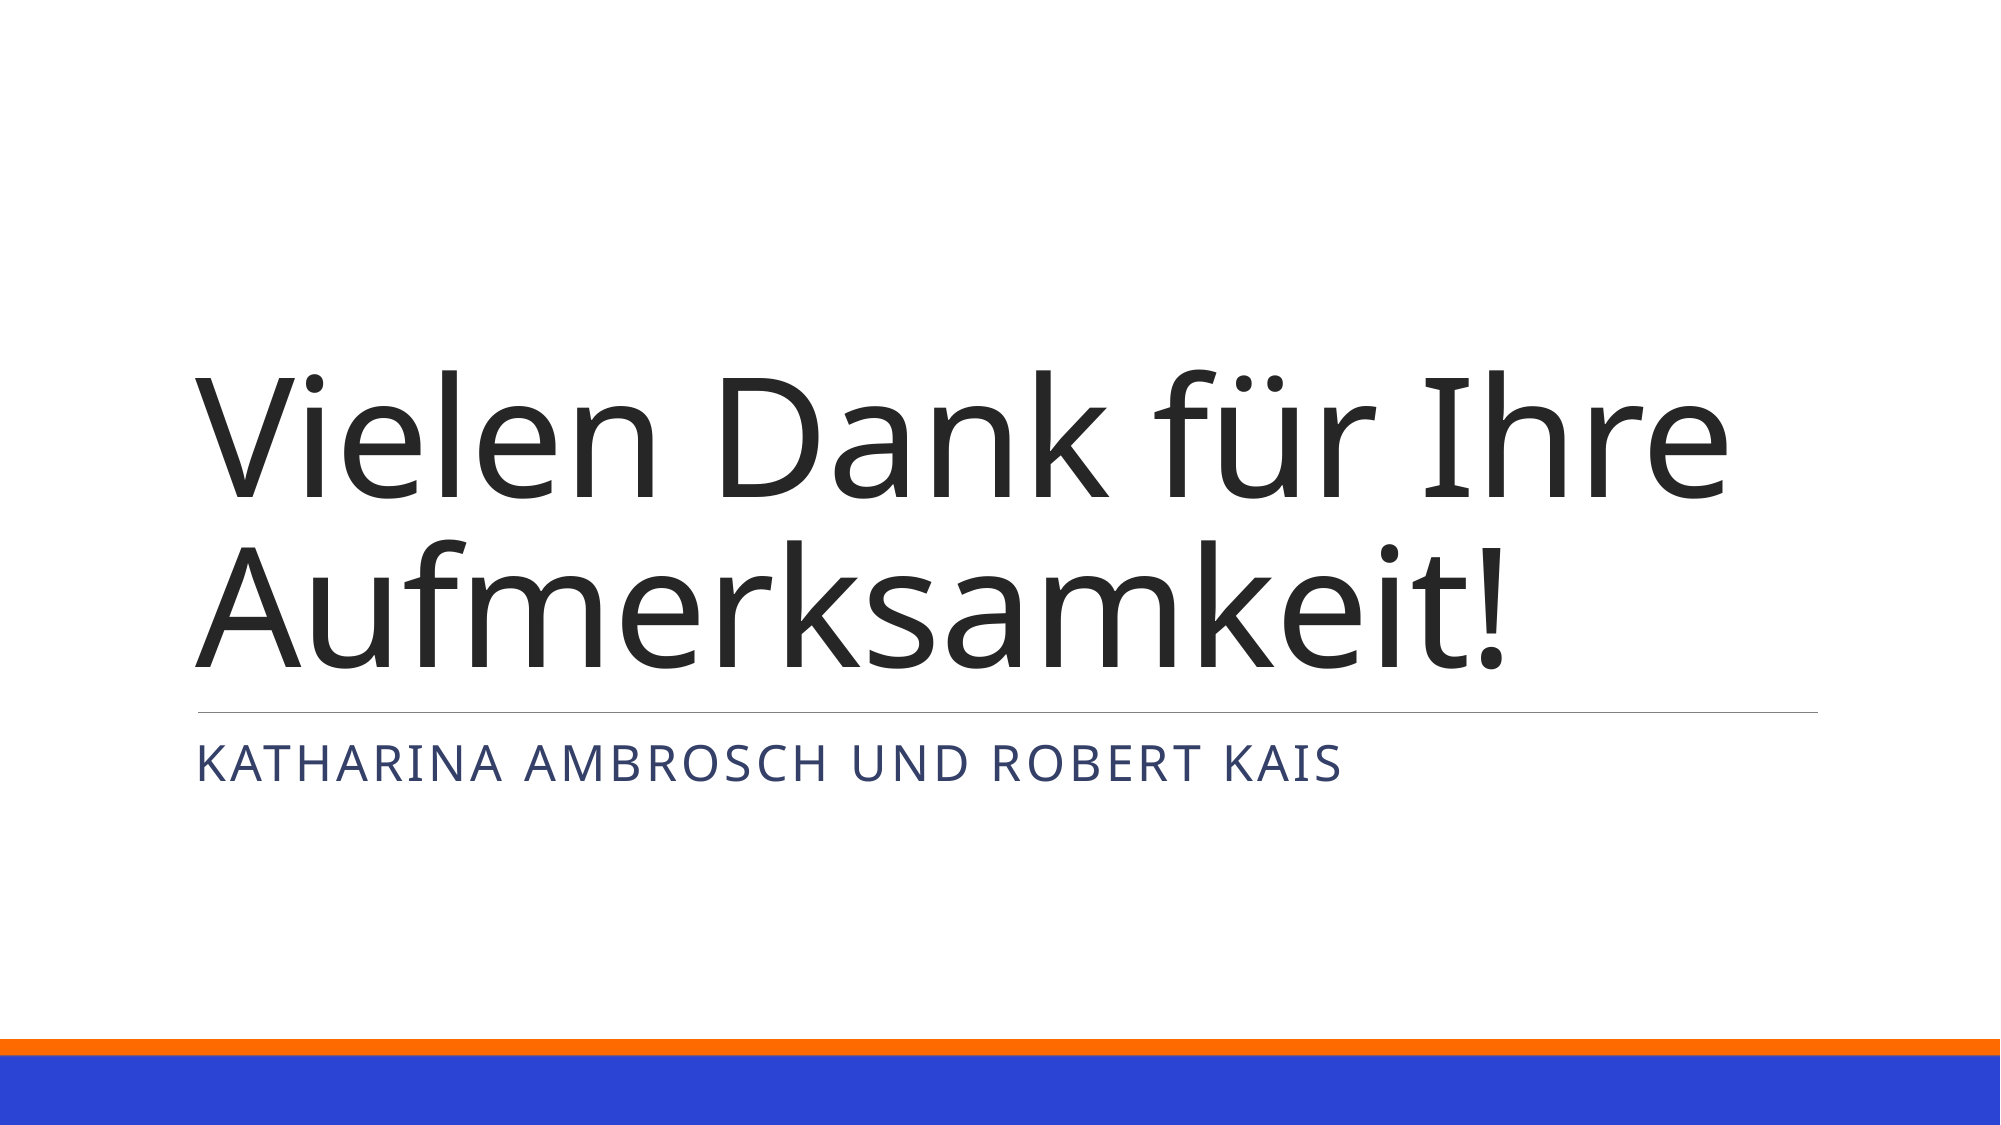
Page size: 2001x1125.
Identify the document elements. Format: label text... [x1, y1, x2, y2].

subtitle Katharina Ambrosch und Robert Kais [180, 730, 1831, 919]
picture [0, 1039, 2000, 1125]
title Vielen Dank für Ihre Aufmerksamkeit! [180, 124, 1830, 710]
